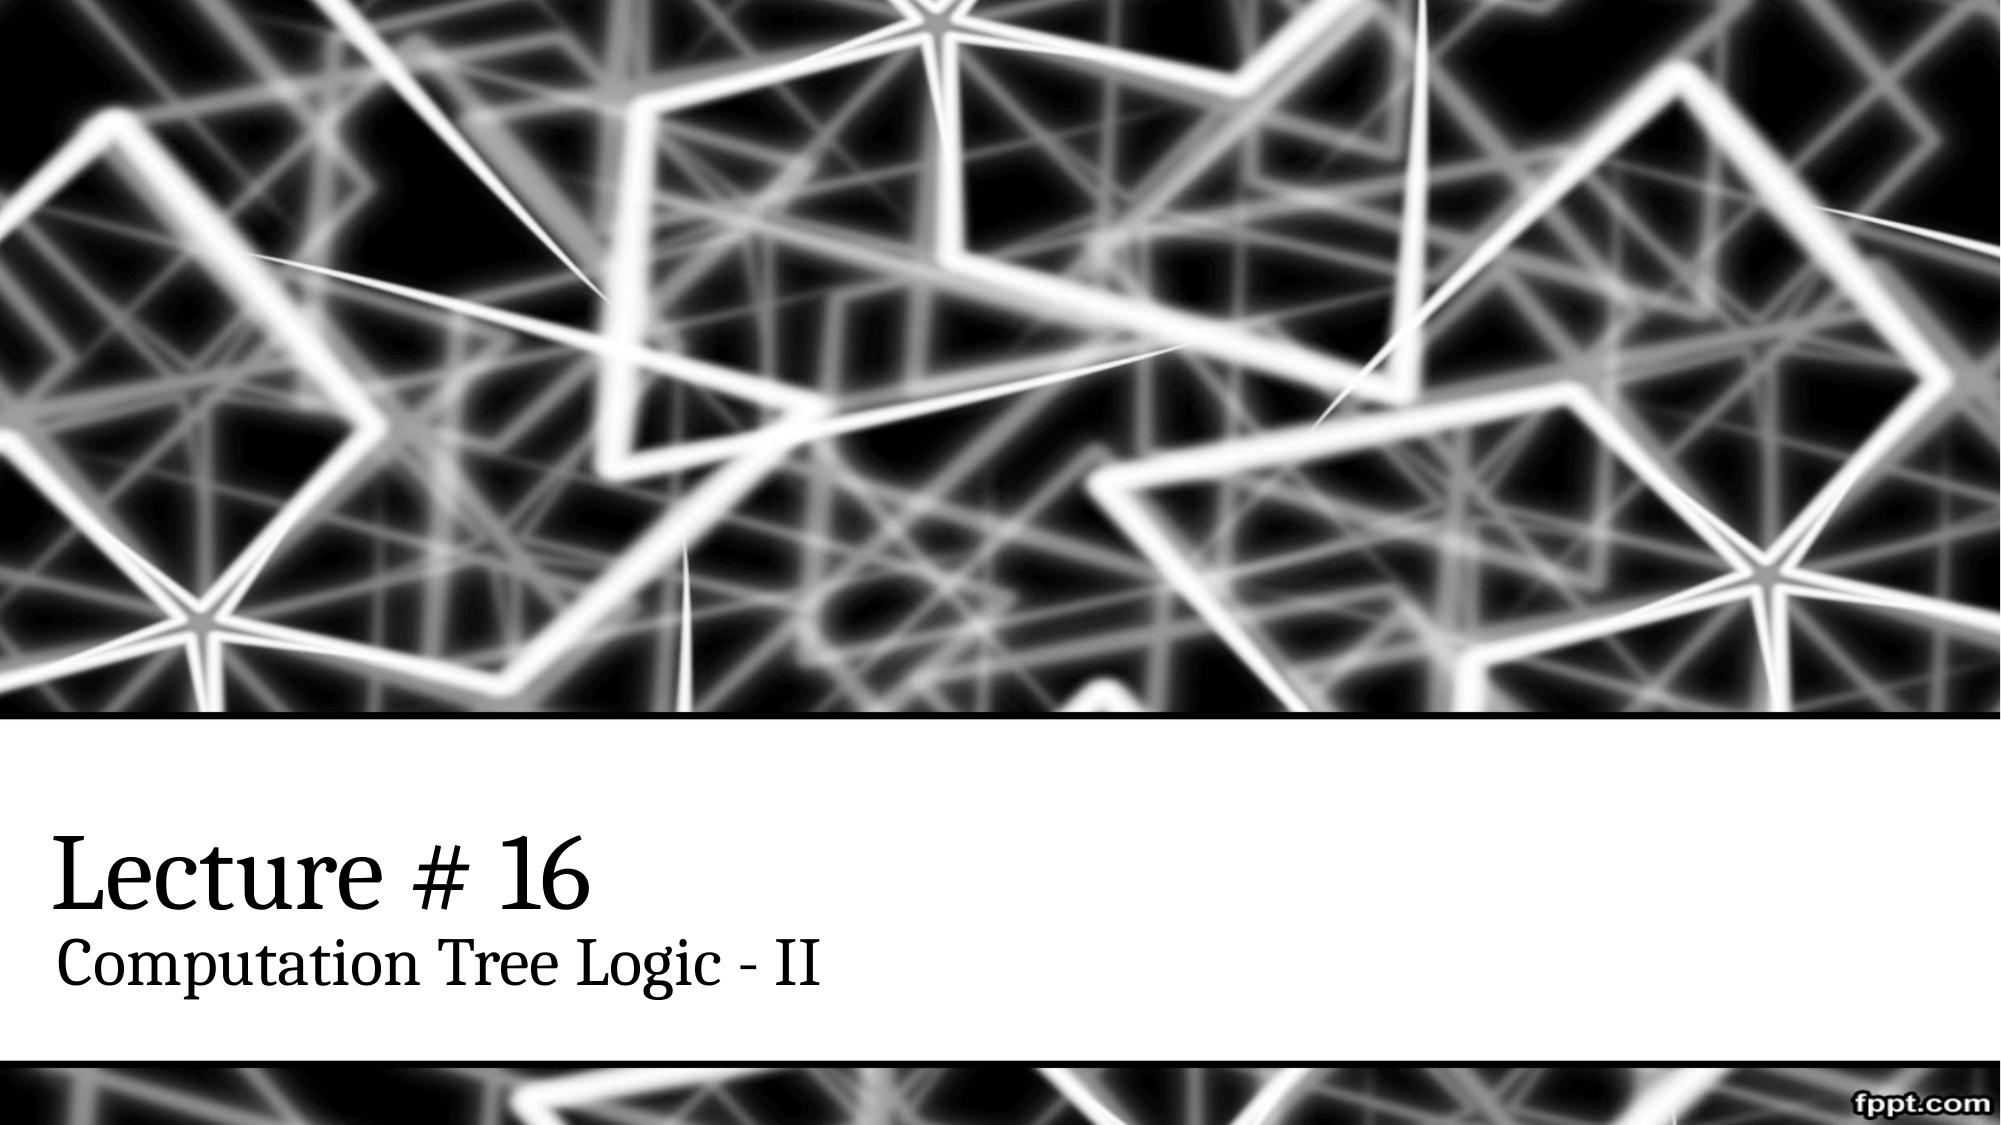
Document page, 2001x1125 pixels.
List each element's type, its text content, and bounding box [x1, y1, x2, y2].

title Lecture # 16 [35, 807, 1866, 941]
subtitle Computation Tree Logic - II [42, 918, 1501, 1008]
picture [0, 0, 2001, 1125]
